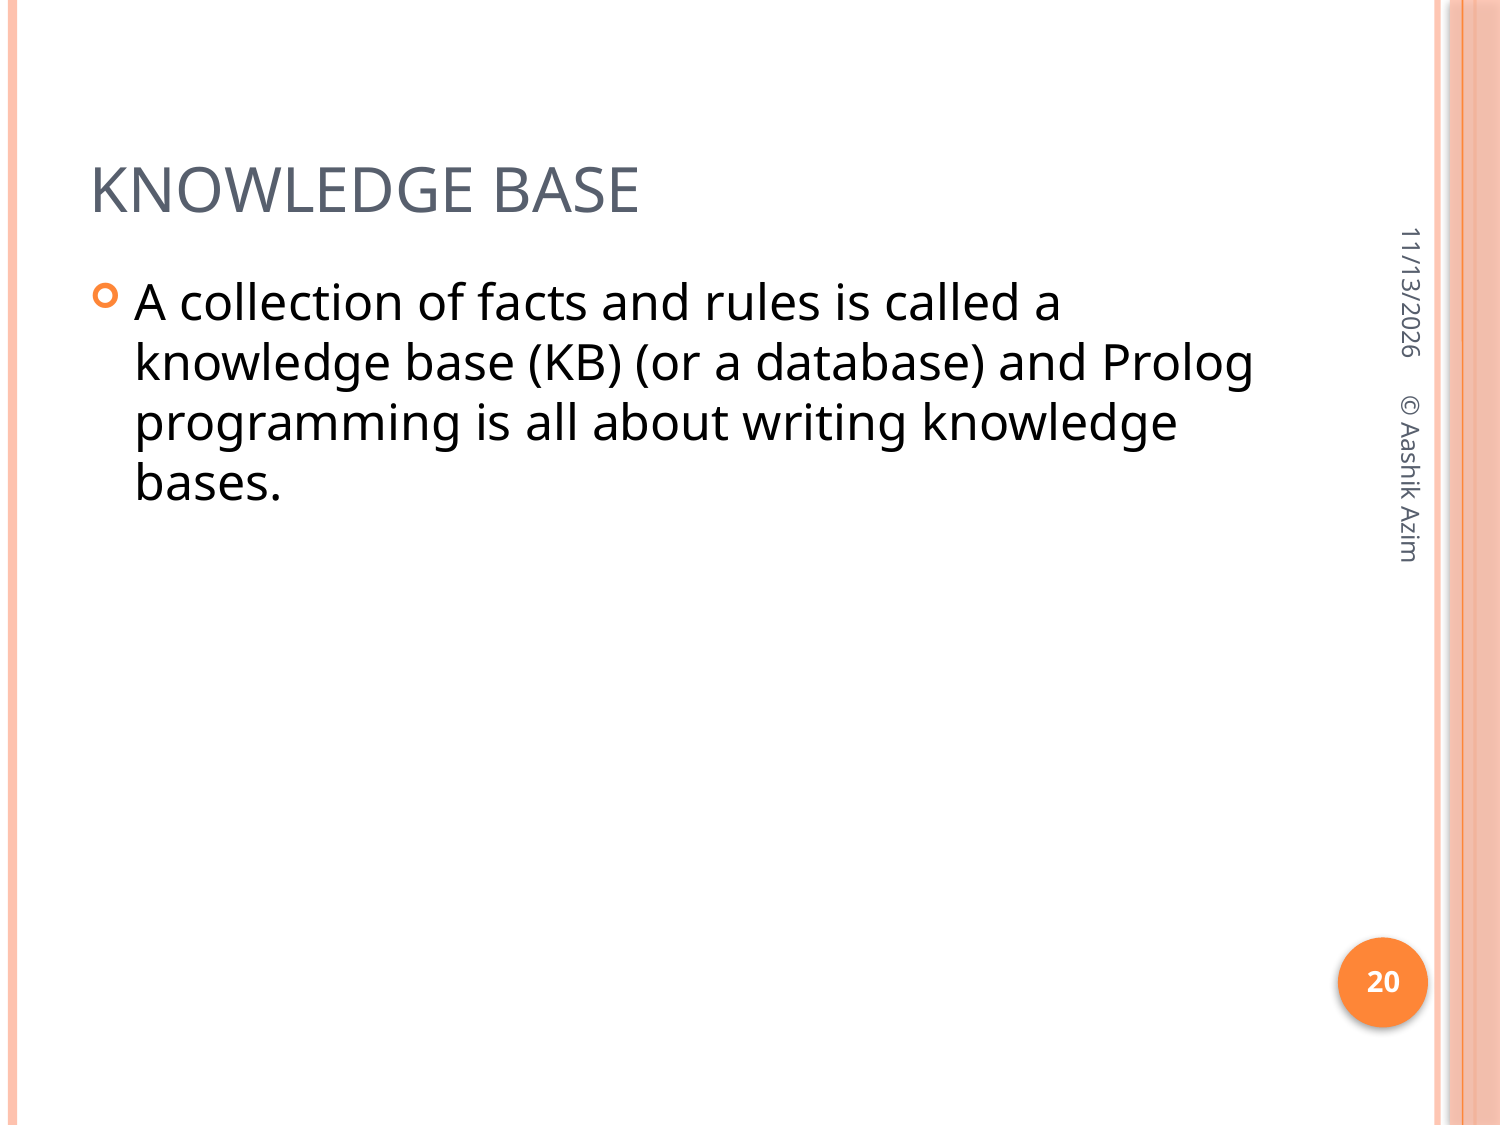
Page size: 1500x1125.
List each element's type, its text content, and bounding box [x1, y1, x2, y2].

footer © Aashik Azim [1379, 380, 1440, 906]
slide_number 20 [1333, 940, 1434, 1027]
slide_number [1378, 43, 1442, 374]
list A collection of facts and rules is called a knowledge base (KB) (or a database) and Prolog programming is all about writing knowledge bases. [75, 262, 1300, 1062]
title Knowledge Base [75, 45, 1300, 233]
